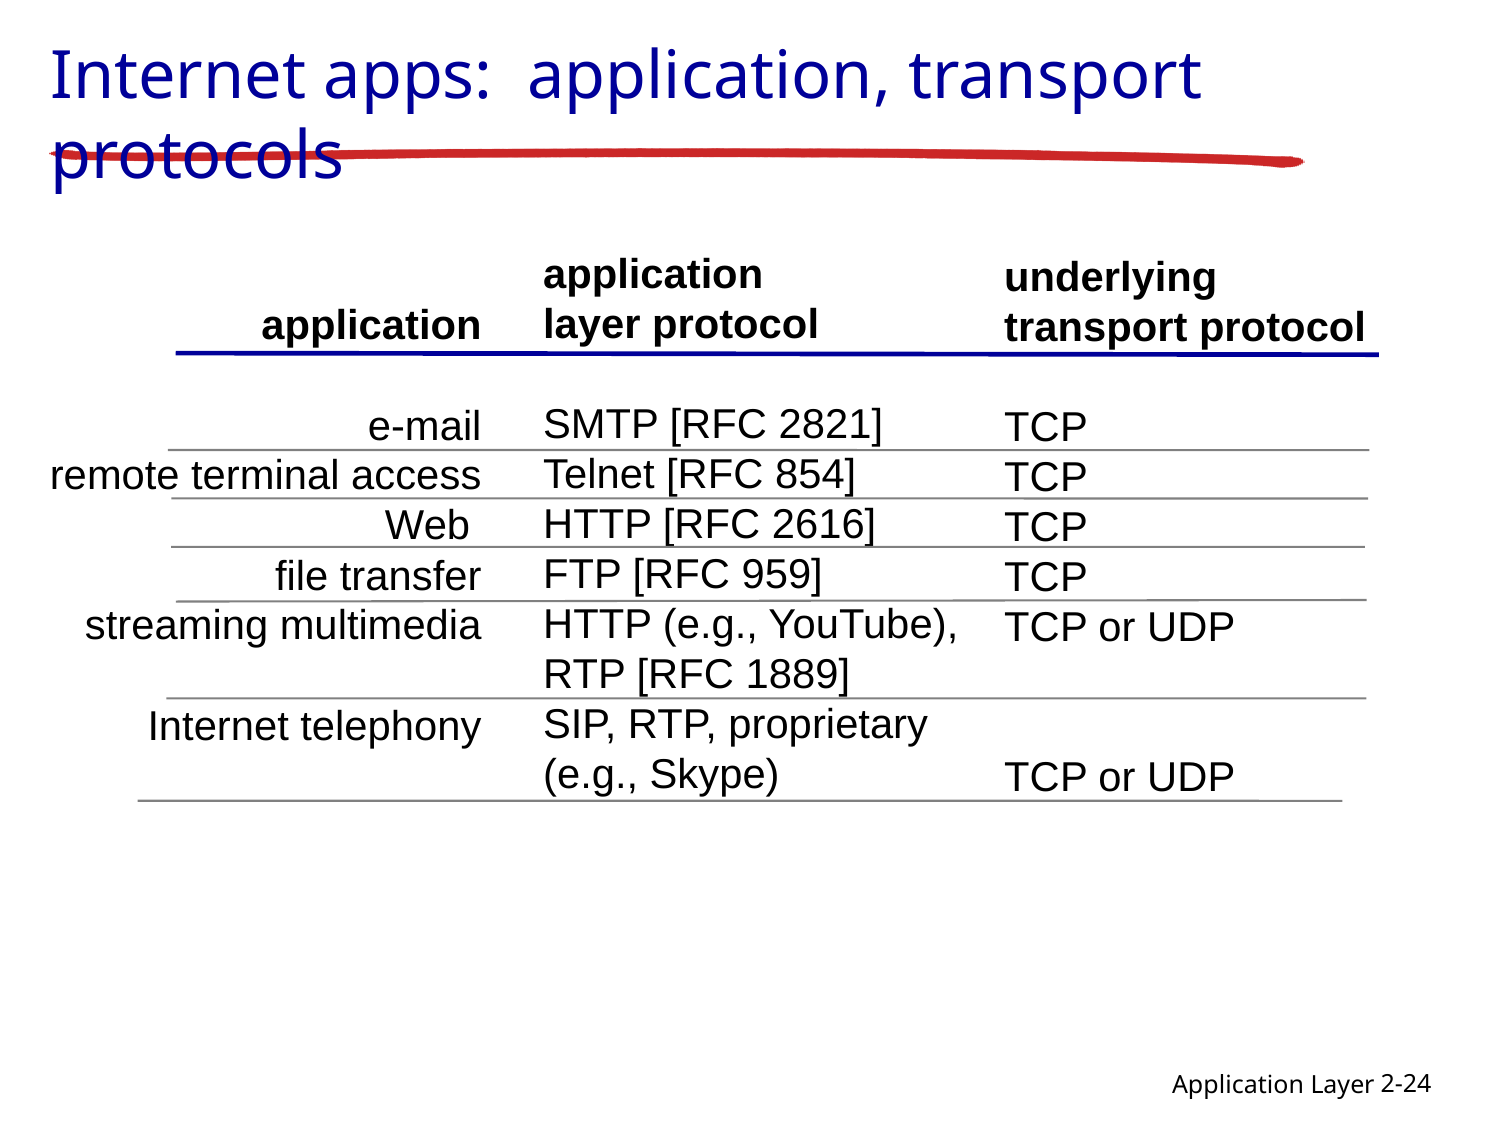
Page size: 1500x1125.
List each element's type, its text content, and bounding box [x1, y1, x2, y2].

picture [44, 143, 1319, 173]
slide_number 2-24 [1365, 1059, 1477, 1106]
text_box application layer protocol SMTP [RFC 2821] Telnet [RFC 854] HTTP [RFC 2616] FTP [RFC 959] HTTP (e.g., YouTube), RTP [RFC 1889] SIP, RTP, proprietary (e.g., Skype) [528, 239, 985, 450]
footer Application Layer [914, 1060, 1391, 1109]
text_box application layer protocol SMTP [RFC 2821] Telnet [RFC 854] HTTP [RFC 2616] FTP [RFC 959] HTTP (e.g., YouTube), RTP [RFC 1889] SIP, RTP, proprietary (e.g., Skype) [528, 699, 985, 800]
text_box application layer protocol SMTP [RFC 2821] Telnet [RFC 854] HTTP [RFC 2616] FTP [RFC 959] HTTP (e.g., YouTube), RTP [RFC 1889] SIP, RTP, proprietary (e.g., Skype) [528, 547, 985, 698]
text_box application e-mail remote terminal access Web file transfer streaming multimedia Internet telephony [34, 290, 497, 816]
text_box underlying transport protocol TCP TCP TCP TCP TCP or UDP TCP or UDP [989, 242, 1420, 808]
text_box application layer protocol SMTP [RFC 2821] Telnet [RFC 854] HTTP [RFC 2616] FTP [RFC 959] HTTP (e.g., YouTube), RTP [RFC 1889] SIP, RTP, proprietary (e.g., Skype) [528, 451, 985, 498]
title Internet apps: application, transport protocols [35, 42, 1471, 181]
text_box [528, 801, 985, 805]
text_box application layer protocol SMTP [RFC 2821] Telnet [RFC 854] HTTP [RFC 2616] FTP [RFC 959] HTTP (e.g., YouTube), RTP [RFC 1889] SIP, RTP, proprietary (e.g., Skype) [528, 499, 985, 546]
